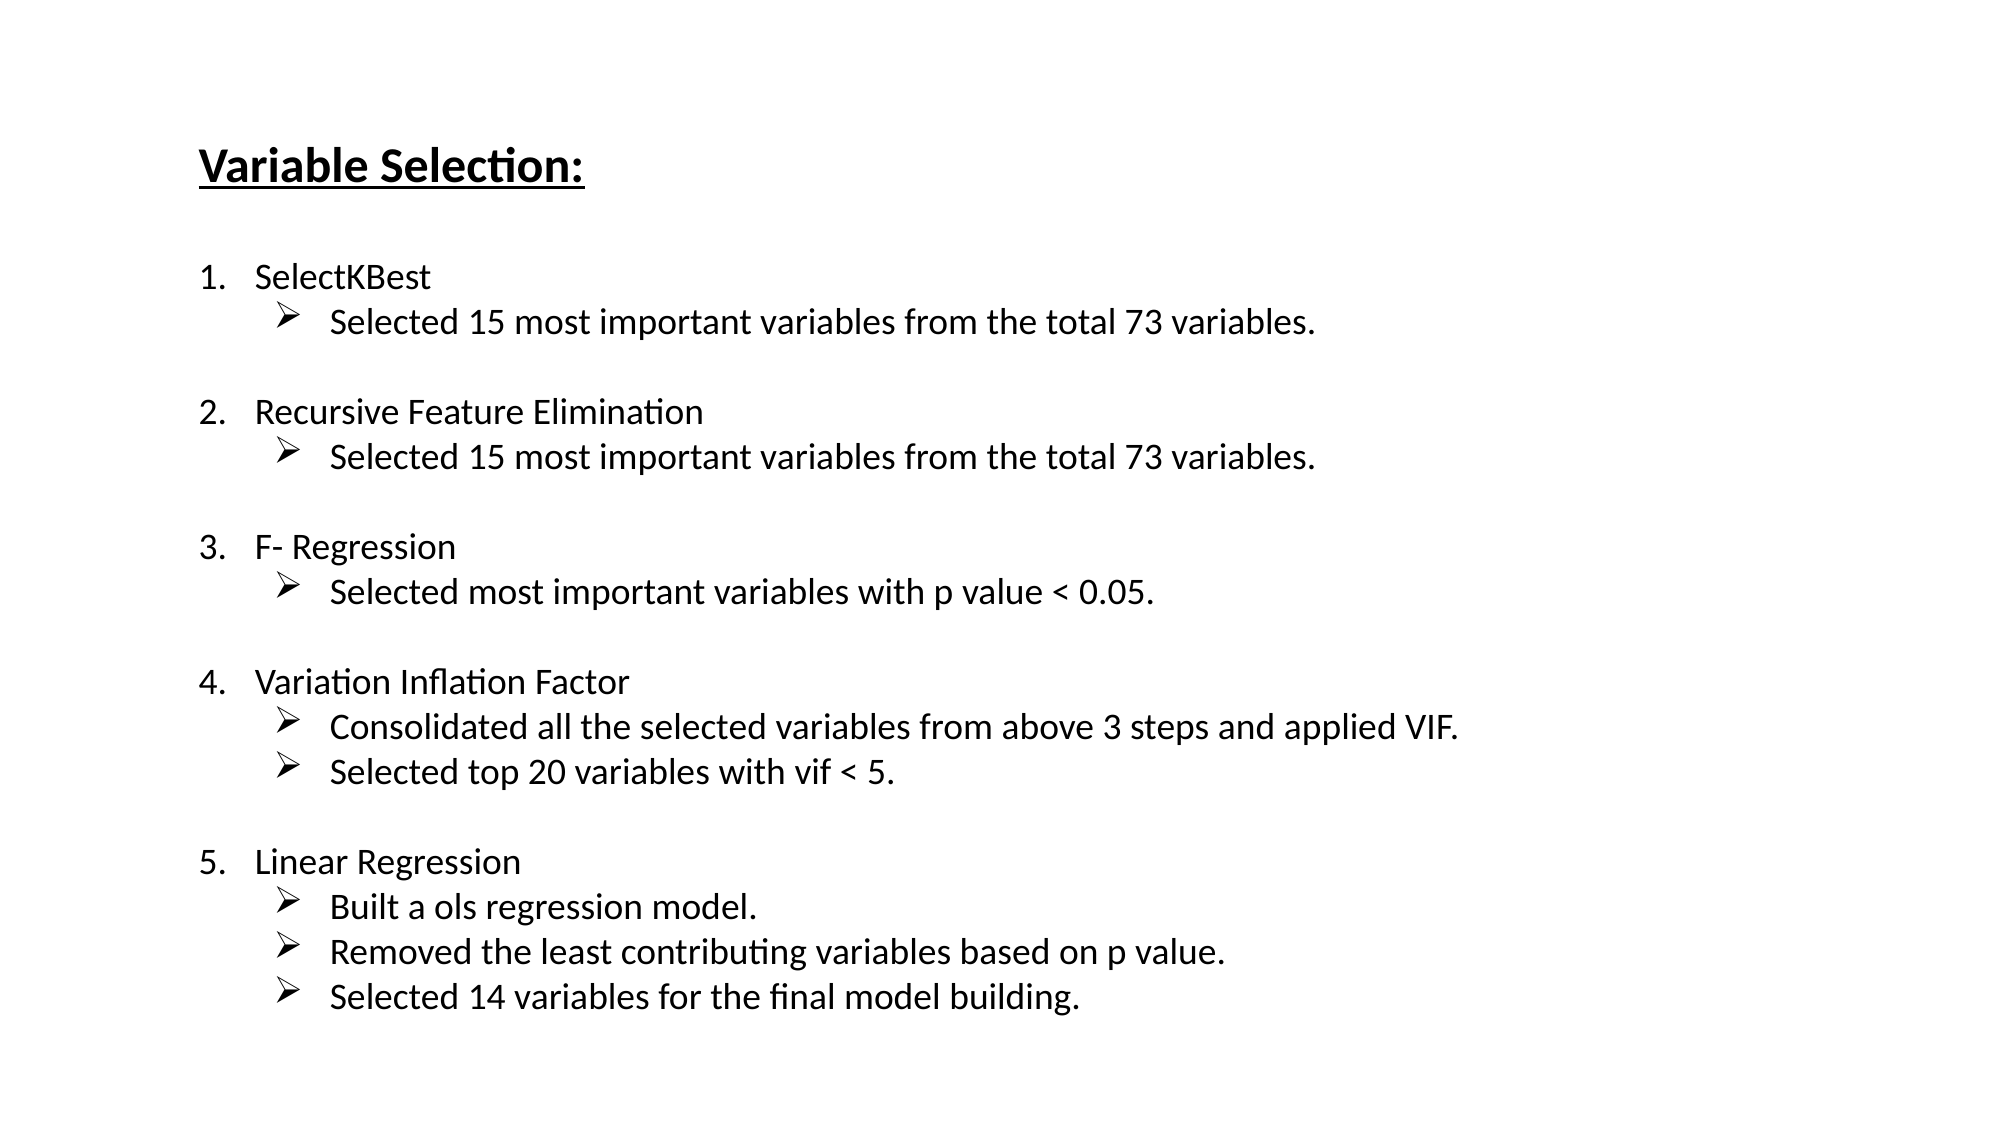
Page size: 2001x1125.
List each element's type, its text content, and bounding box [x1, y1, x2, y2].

text_box Variable Selection: SelectKBest Selected 15 most important variables from the total 73 variables. Recursive Feature Elimination Selected 15 most important variables from the total 73 variables. F- Regression Selected most important variables with p value < 0.05. Variation Inflation Factor Consolidated all the selected variables from above 3 steps and applied VIF. Selected top 20 variables with vif < 5. Linear Regression Built a ols regression model. Removed the least contributing variables based on p value. Selected 14 variables for the final model building. [183, 124, 1476, 1115]
